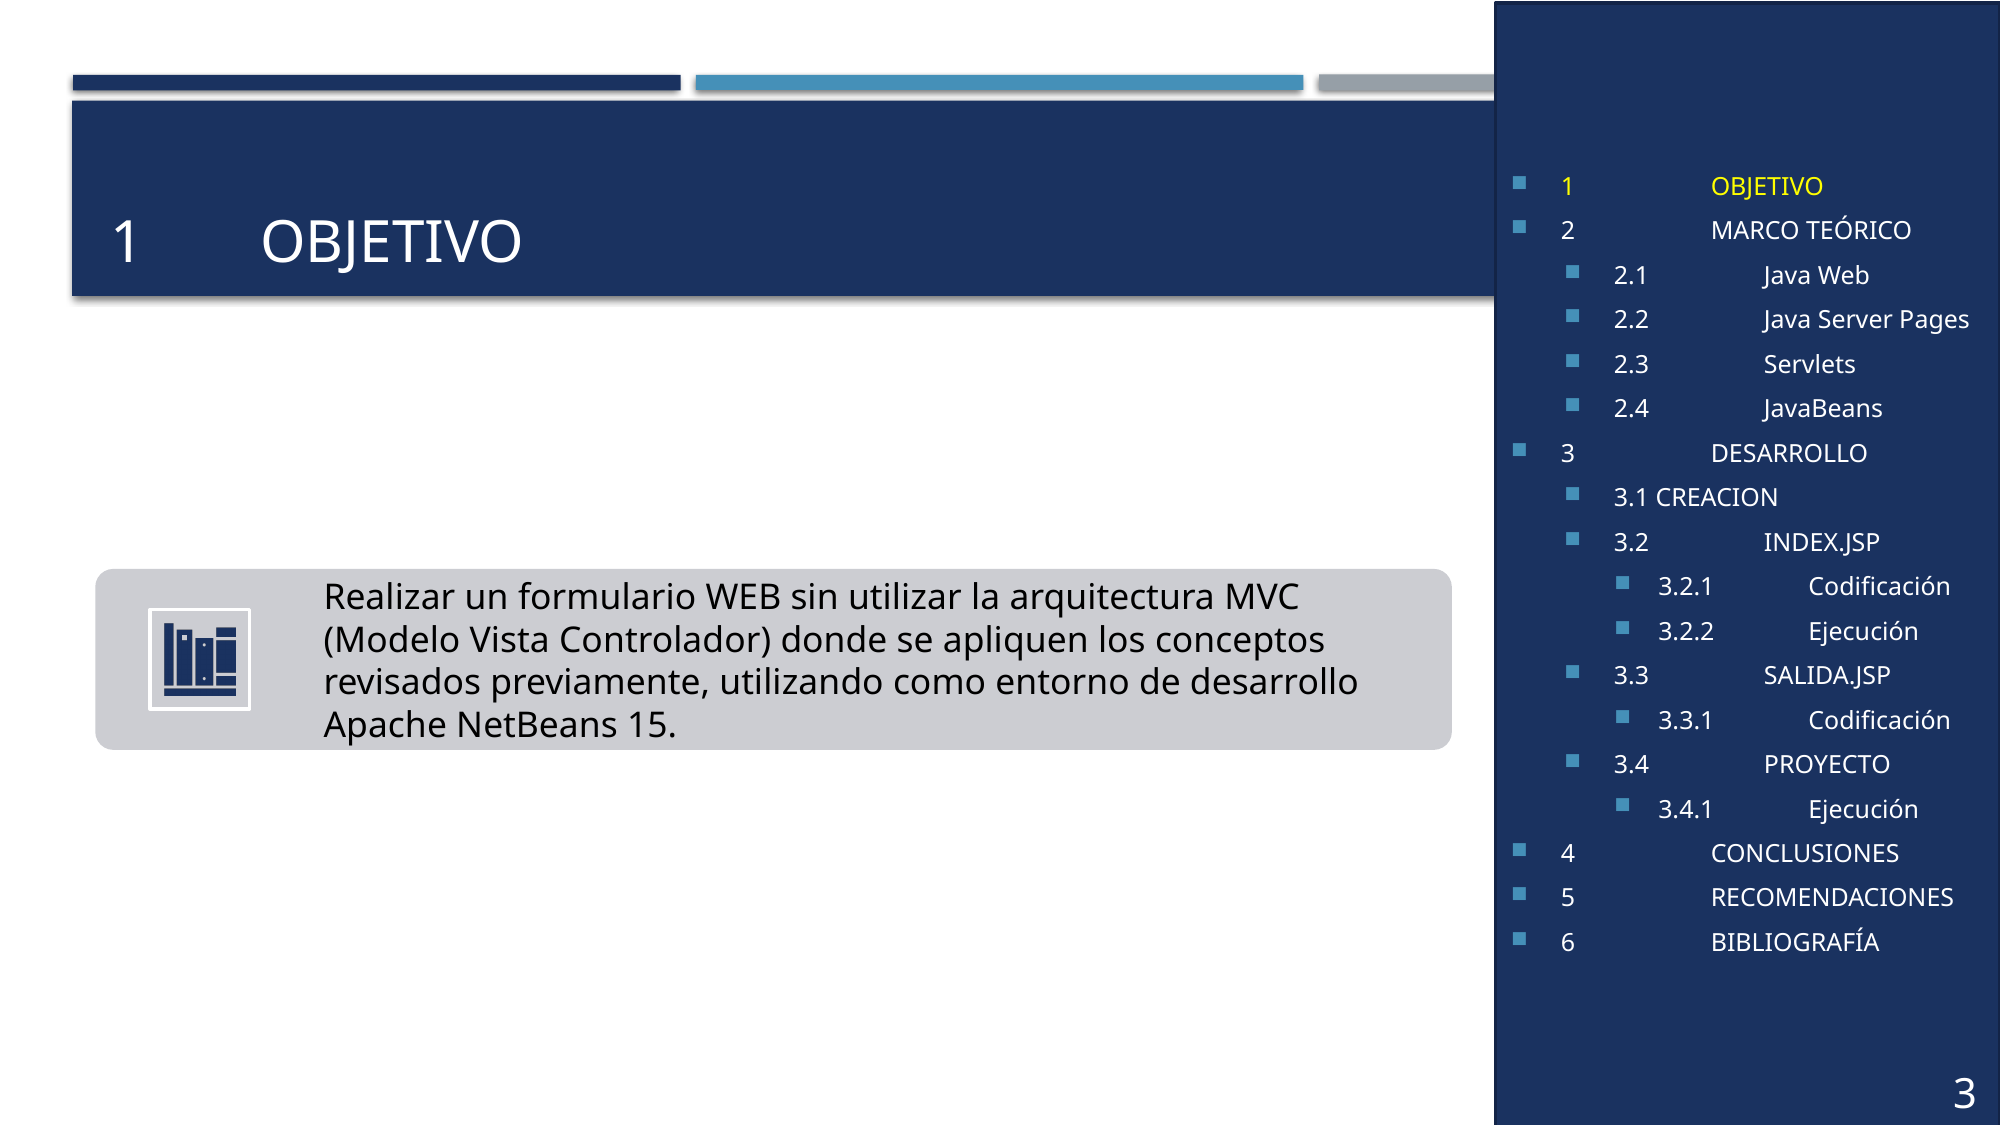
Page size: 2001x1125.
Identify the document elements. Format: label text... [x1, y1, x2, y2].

text_box 1 OBJETIVO 2 MARCO TEÓRICO 2.1 Java Web 2.2 Java Server Pages 2.3 Servlets 2.4 JavaBeans 3 DESARROLLO 3.1 CREACION 3.2 INDEX.JSP 3.2.1 Codificación 3.2.2 Ejecución 3.3 SALIDA.JSP 3.3.1 Codificación 3.4 PROYECTO 3.4.1 Ejecución 4 CONCLUSIONES 5 RECOMENDACIONES 6 BIBLIOGRAFÍA [1494, 1, 2000, 1125]
text_box 3 [1938, 1059, 2000, 1125]
title 1 OBJETIVO [95, 115, 1494, 282]
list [94, 357, 1453, 962]
